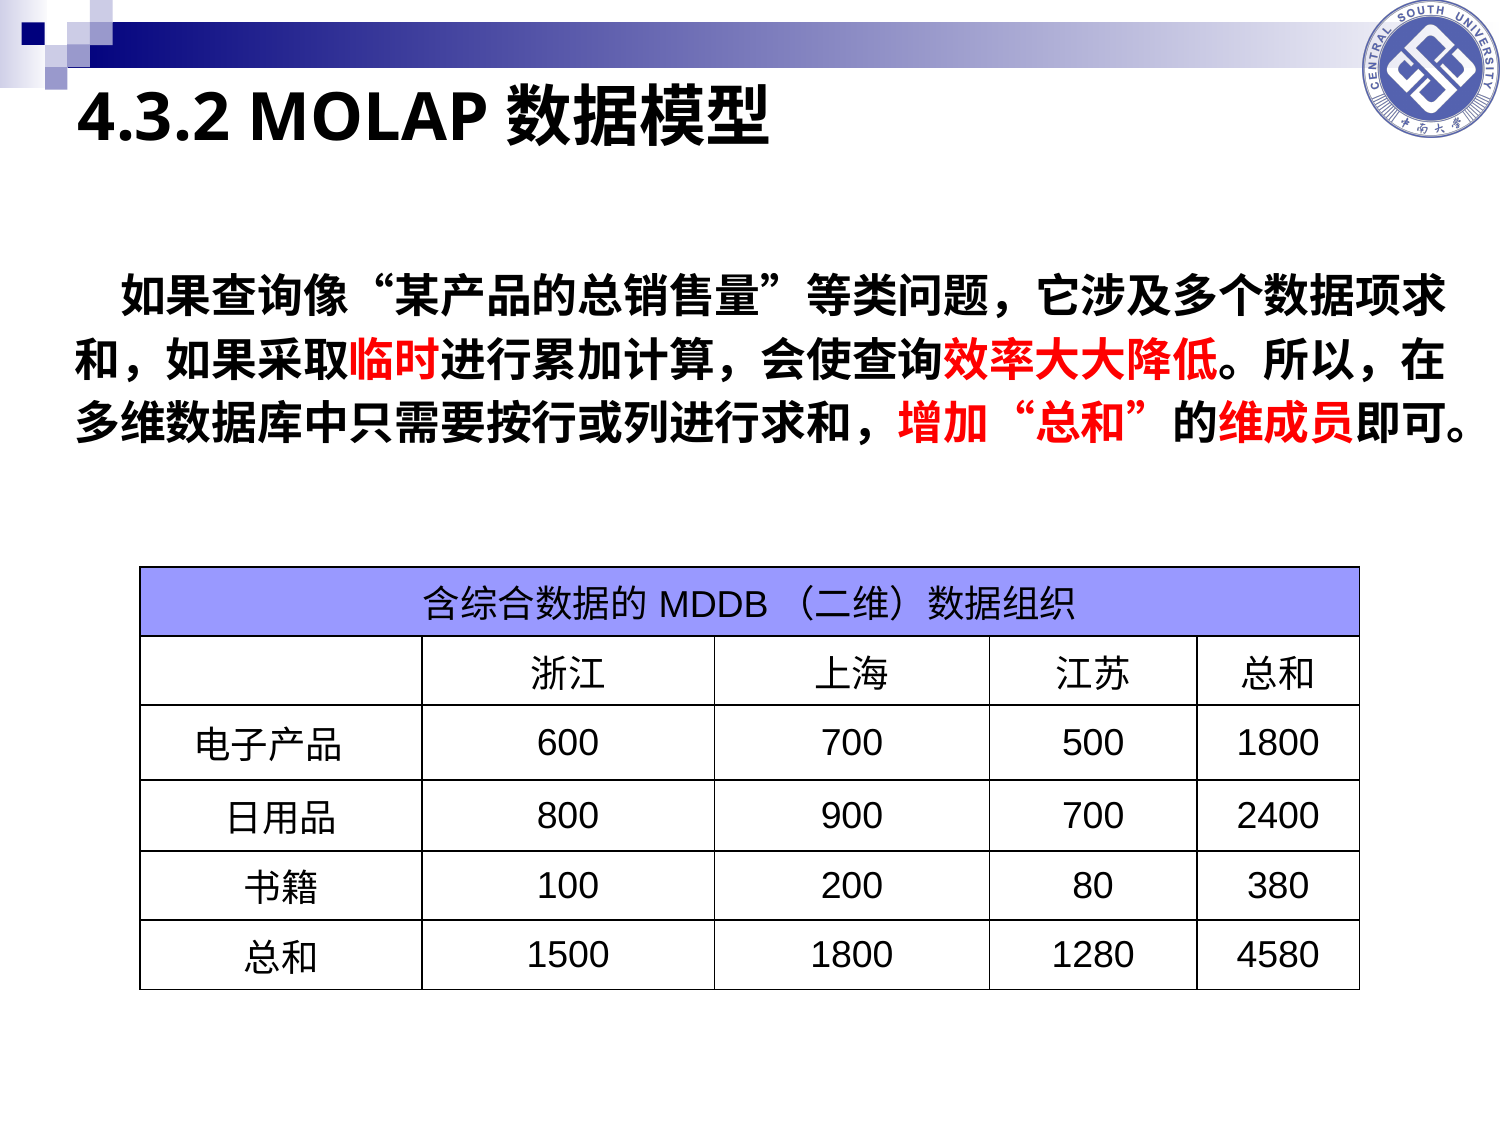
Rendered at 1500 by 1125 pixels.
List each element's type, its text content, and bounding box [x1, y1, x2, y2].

table_cell 江苏 [990, 637, 1196, 704]
table_cell 700 [715, 706, 989, 779]
table_cell 700 [990, 781, 1196, 850]
picture [1362, 0, 1500, 138]
table_cell 2400 [1198, 781, 1359, 850]
table_cell 书籍 [141, 852, 421, 919]
table_cell 900 [715, 781, 989, 850]
table_cell 4580 [1198, 921, 1359, 989]
table_cell 80 [990, 852, 1196, 919]
table_cell 1800 [715, 921, 989, 989]
table_header 含综合数据的MDDB（二维）数据组织 [141, 568, 1359, 635]
table_cell 1800 [1198, 706, 1359, 779]
table_cell 200 [715, 852, 989, 919]
table_cell 600 [423, 706, 714, 779]
table_cell 100 [423, 852, 714, 919]
table_cell 电子产品 [141, 706, 421, 779]
table_cell [141, 637, 421, 704]
table_cell 上海 [715, 637, 989, 704]
table_cell 浙江 [423, 637, 714, 704]
list 如果查询像“某产品的总销售量”等类问题，它涉及多个数据项求和，如果采取临时进行累加计算，会使查询效率大大降低。所以，在多维数据库中只需要按行或列进行求和，增加“总和”的维成员即可。 [59, 247, 1466, 483]
table_cell 1280 [990, 921, 1196, 989]
table_cell 1500 [423, 921, 714, 989]
table_cell 总和 [1198, 637, 1359, 704]
table_cell 500 [990, 706, 1196, 779]
table_cell 800 [423, 781, 714, 850]
table_cell 380 [1198, 852, 1359, 919]
table_cell 日用品 [141, 781, 421, 850]
text_box 4.3.2 MOLAP数据模型 [63, 66, 788, 162]
table_cell 总和 [141, 921, 421, 989]
